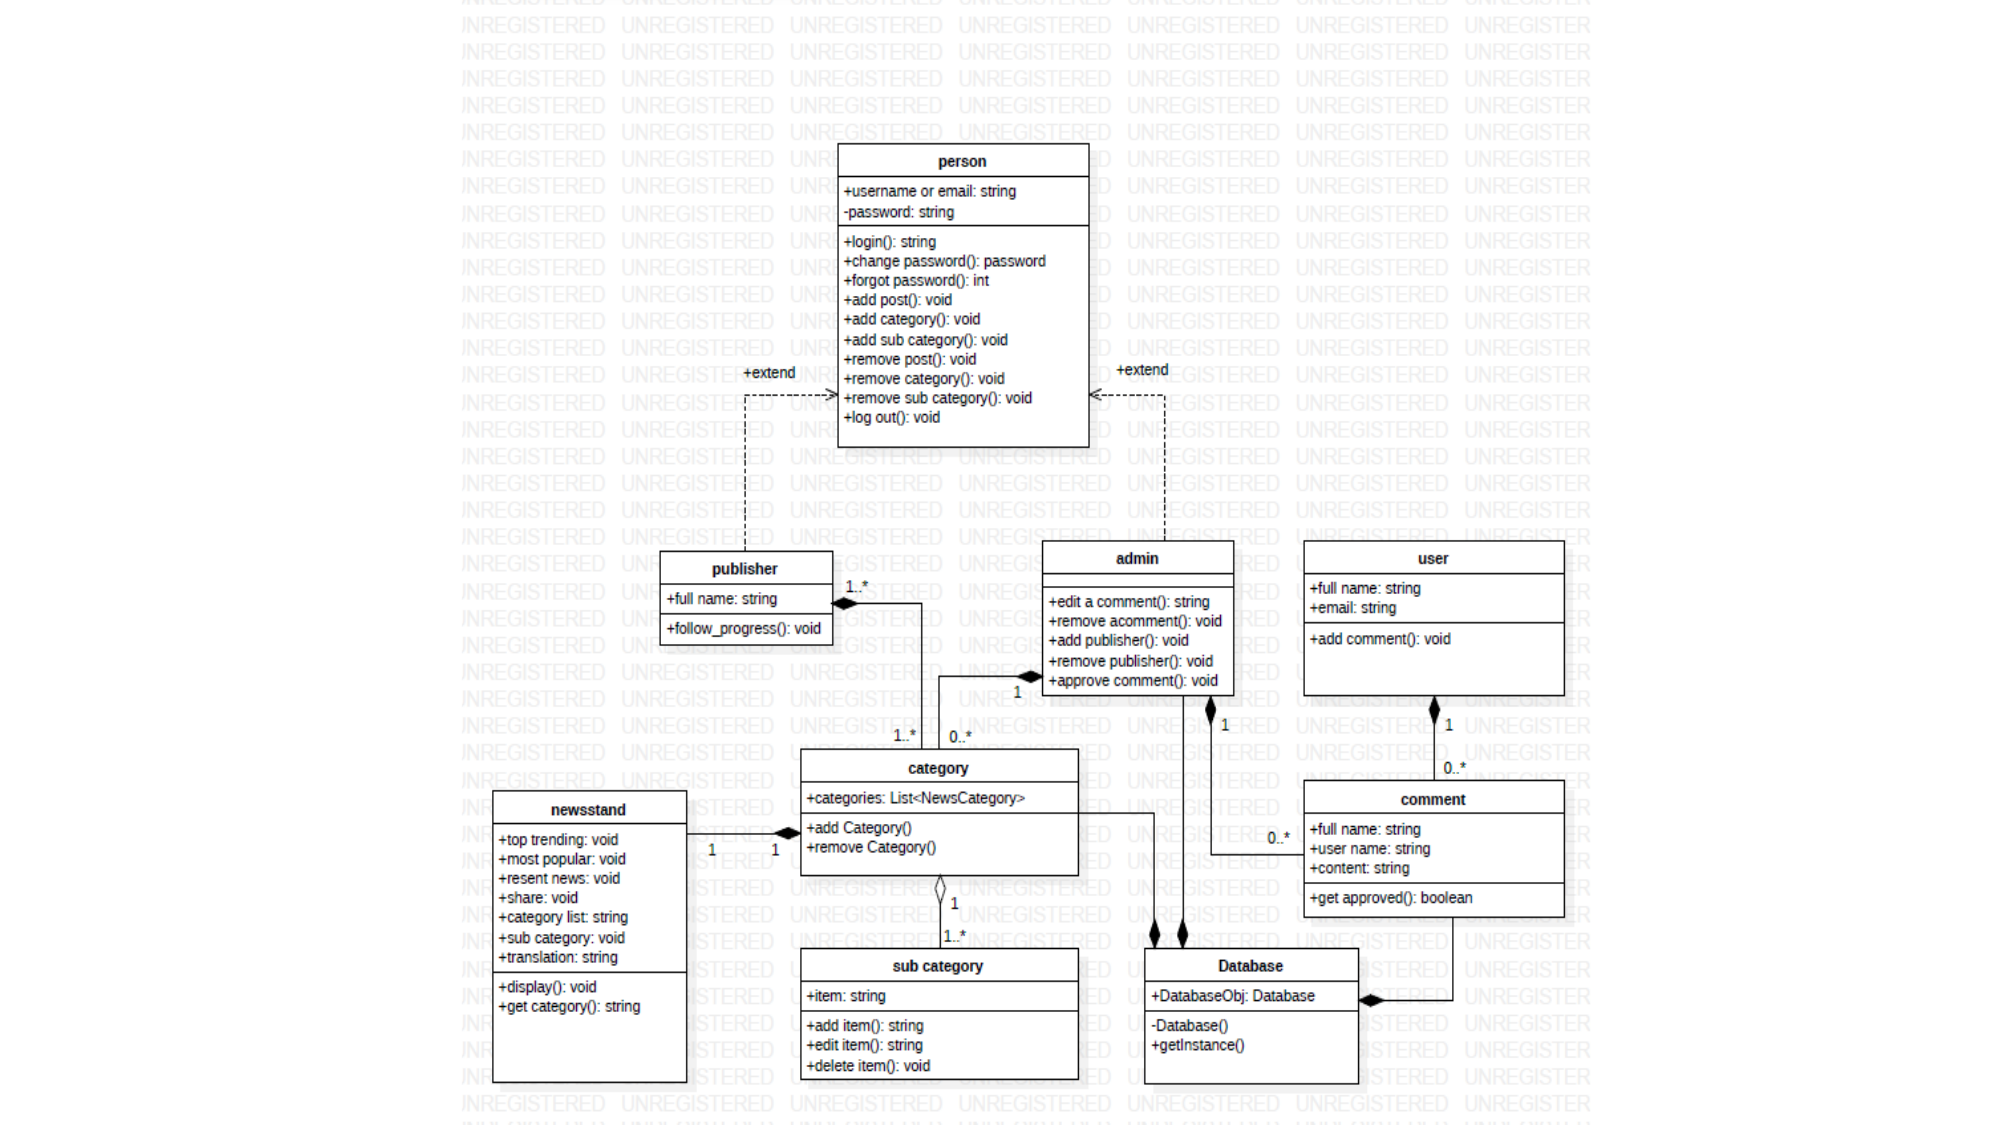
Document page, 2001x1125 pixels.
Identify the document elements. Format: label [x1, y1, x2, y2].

picture [461, 0, 1591, 1125]
